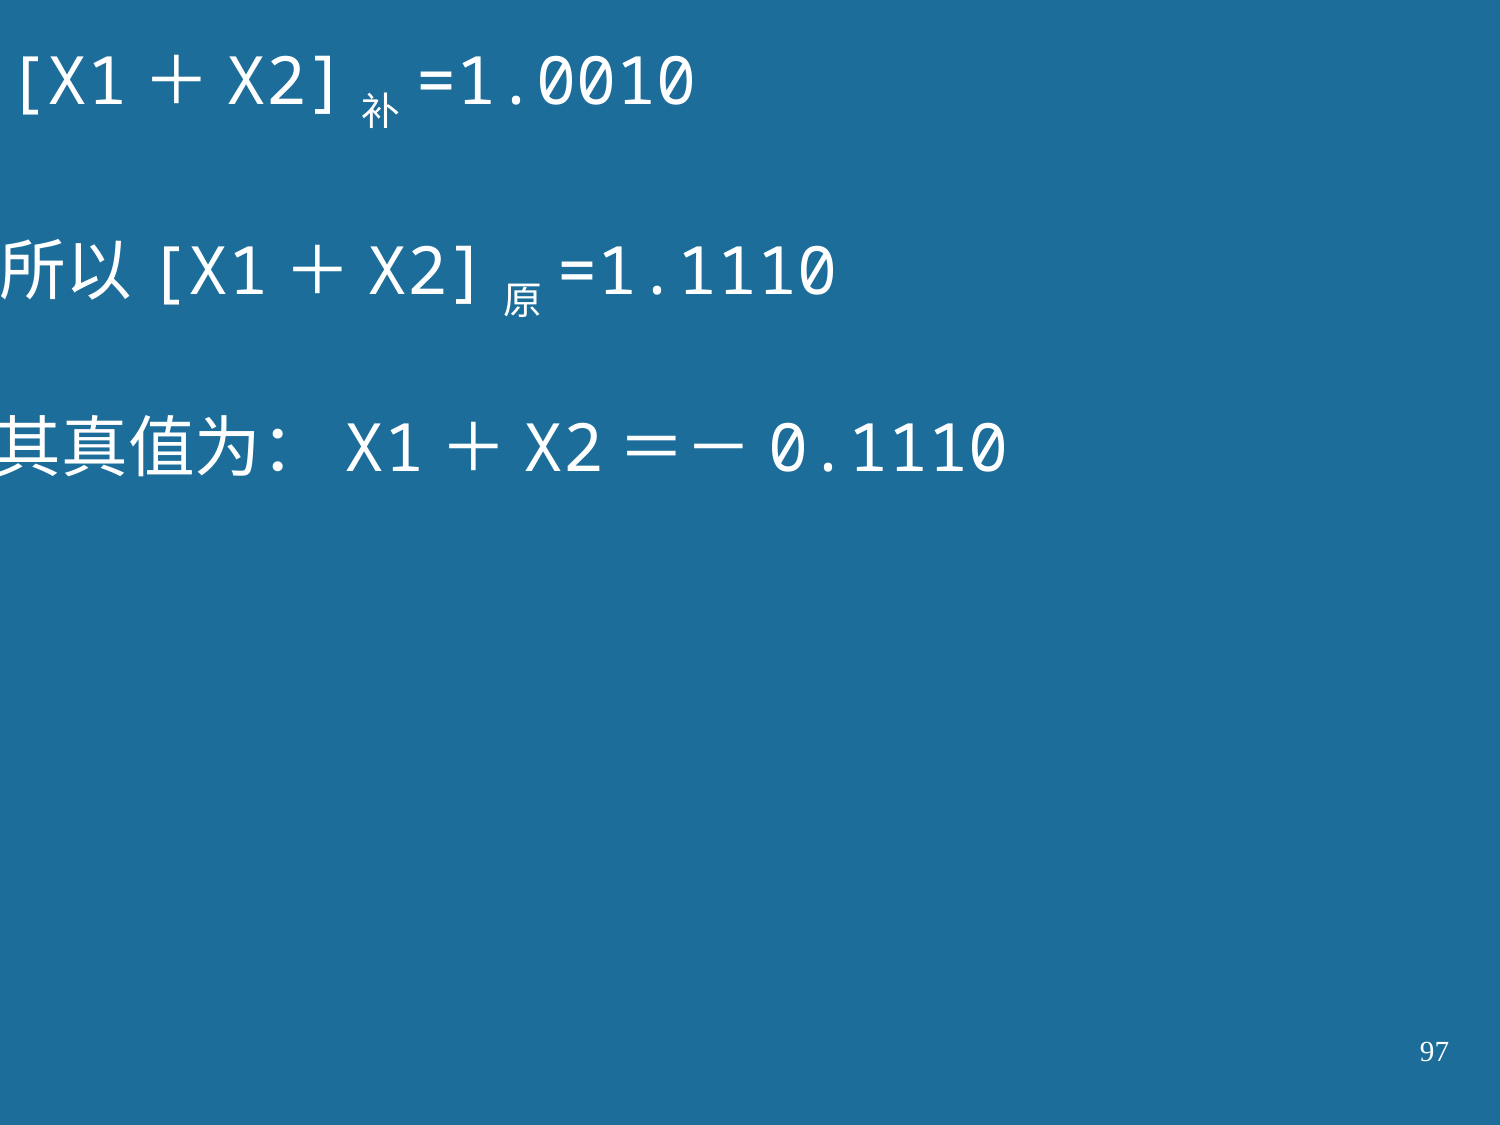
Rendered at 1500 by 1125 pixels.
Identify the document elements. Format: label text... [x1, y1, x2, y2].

text_box 所以[X1＋X2]原=1.1110 [0, 220, 853, 330]
slide_number 97 [1151, 1025, 1465, 1100]
text_box [X1＋X2]补=1.0010 [0, 31, 712, 141]
text_box 其真值为：X1＋X2＝－0.1110 [0, 397, 1024, 492]
